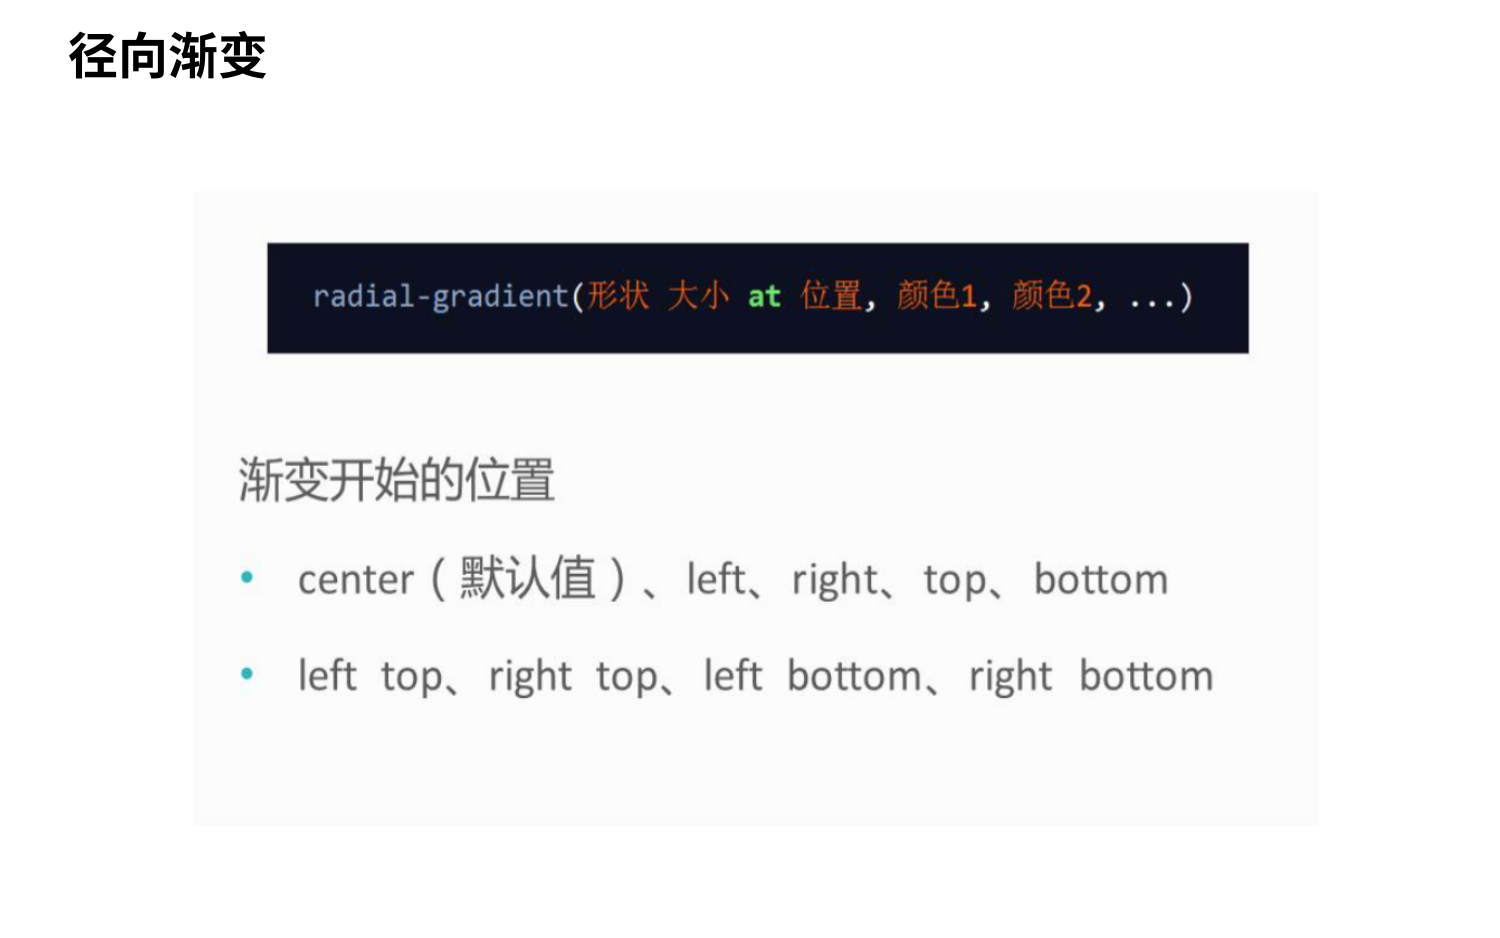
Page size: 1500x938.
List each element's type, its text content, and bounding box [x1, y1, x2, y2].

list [193, 184, 1319, 834]
title 径向渐变 [53, 0, 1264, 110]
